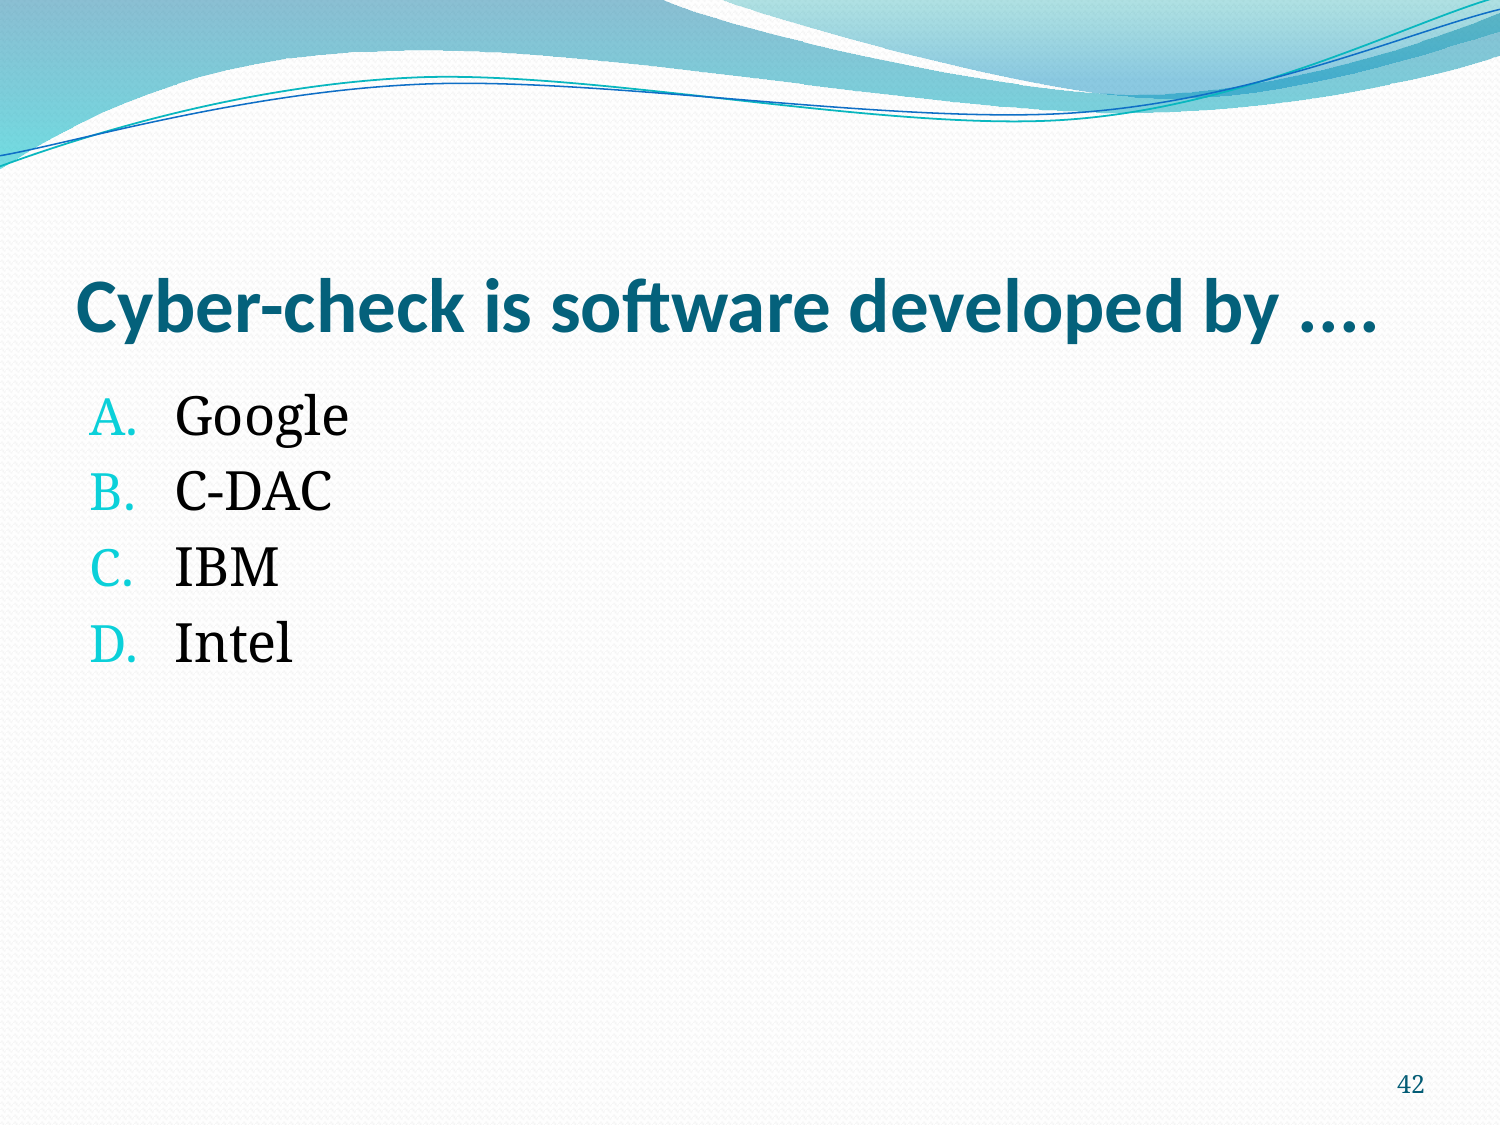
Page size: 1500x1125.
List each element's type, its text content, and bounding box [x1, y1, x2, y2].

slide_number 42 [1299, 1042, 1425, 1103]
title Cyber-check is software developed by .... [76, 160, 1427, 349]
list Google C-DAC IBM Intel [75, 373, 1425, 1038]
